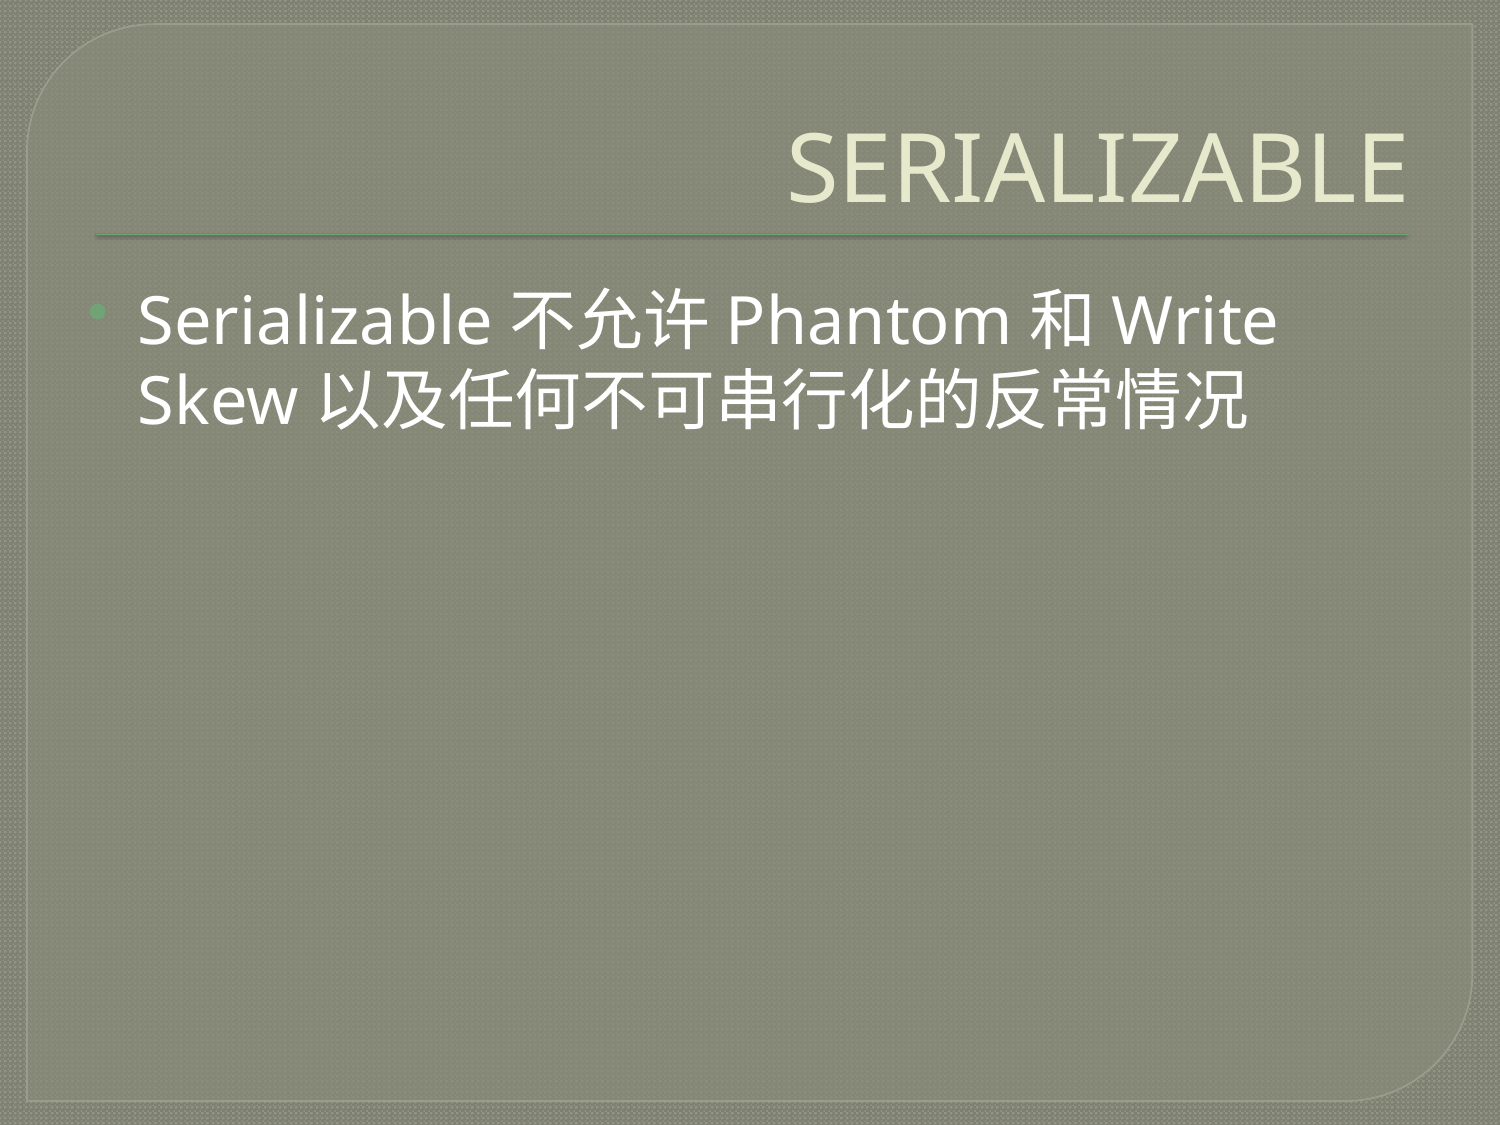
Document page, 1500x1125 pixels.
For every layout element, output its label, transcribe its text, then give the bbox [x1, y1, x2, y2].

list Serializable不允许Phantom和Write Skew以及任何不可串行化的反常情况 [75, 270, 1425, 1013]
title SERIALIZABLE [75, 41, 1425, 230]
